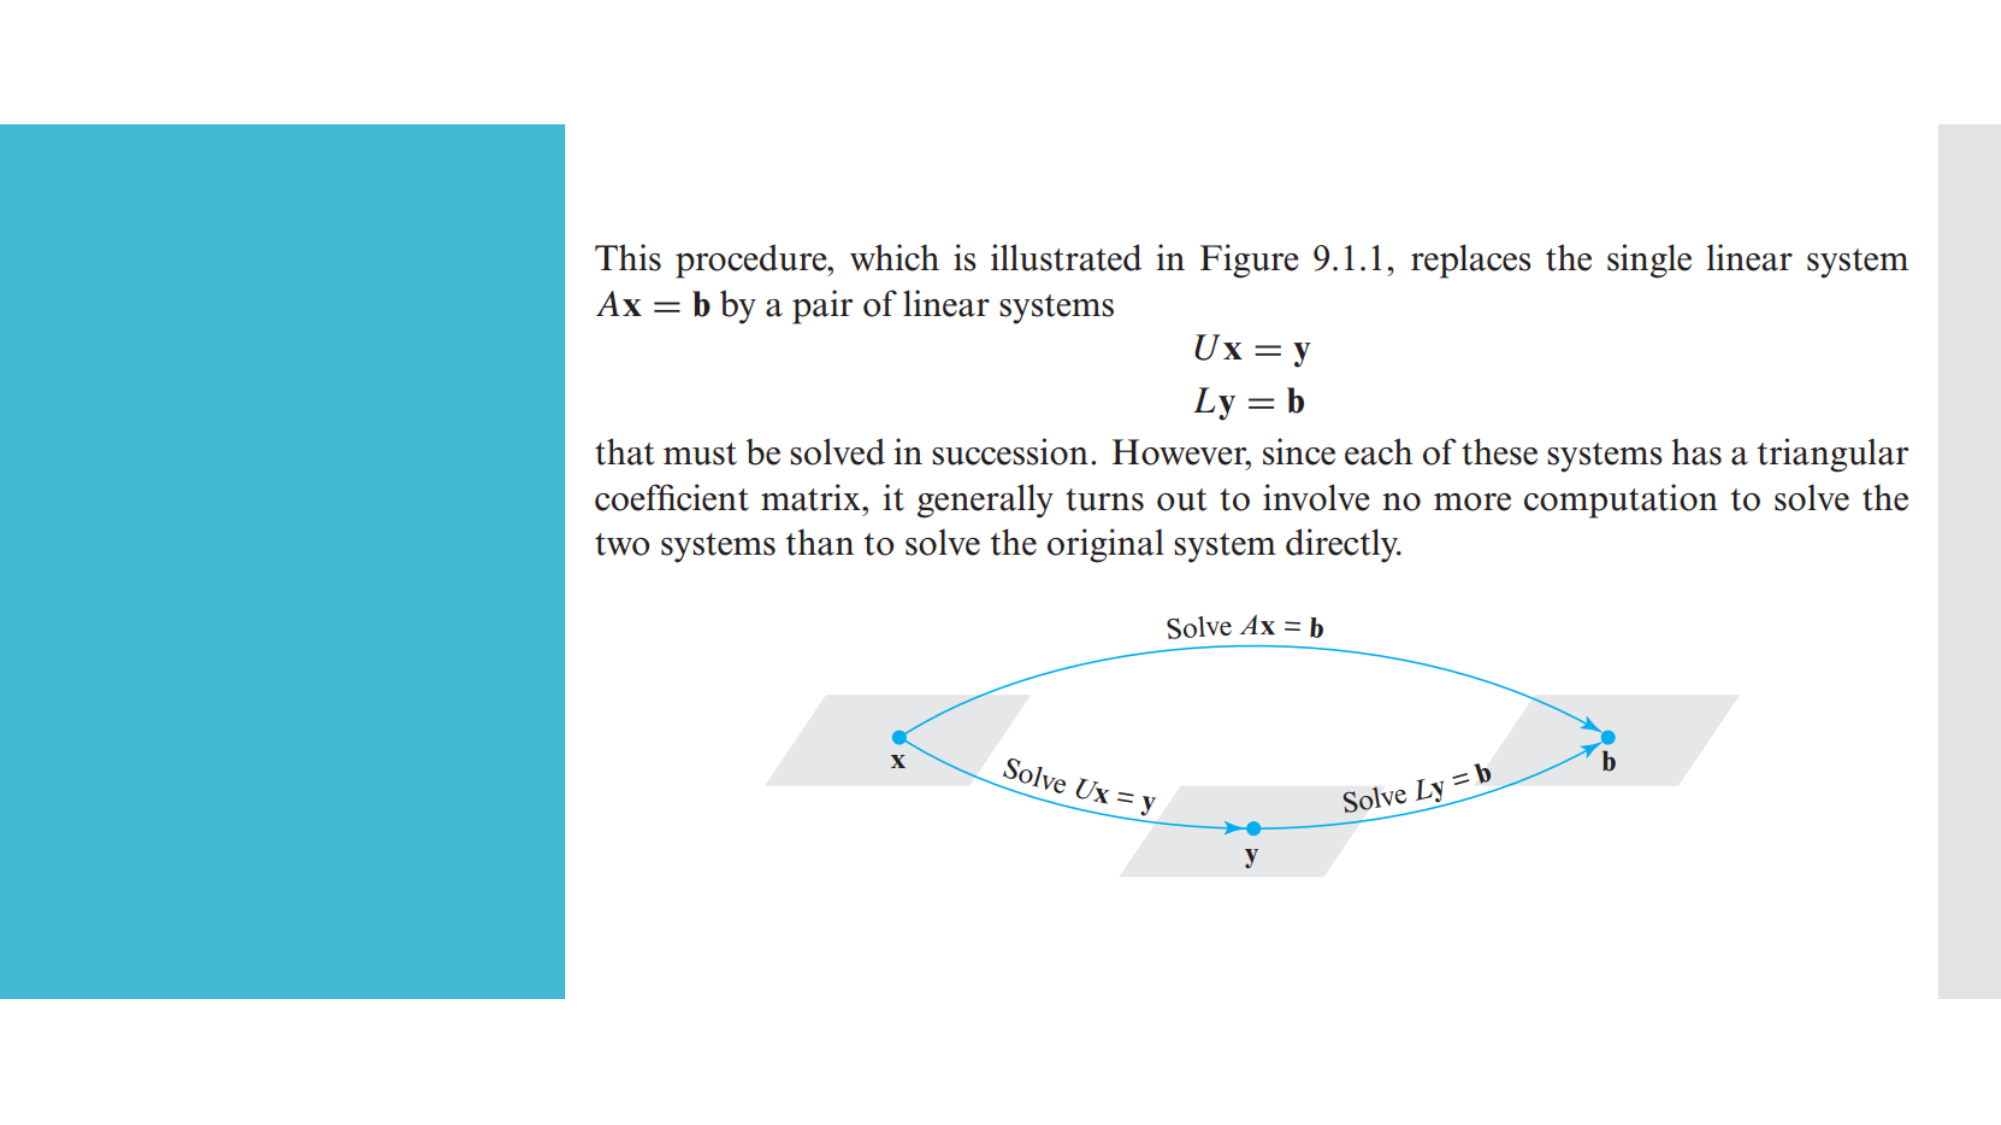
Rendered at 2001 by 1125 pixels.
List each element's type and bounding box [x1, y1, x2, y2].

picture [589, 239, 1919, 884]
